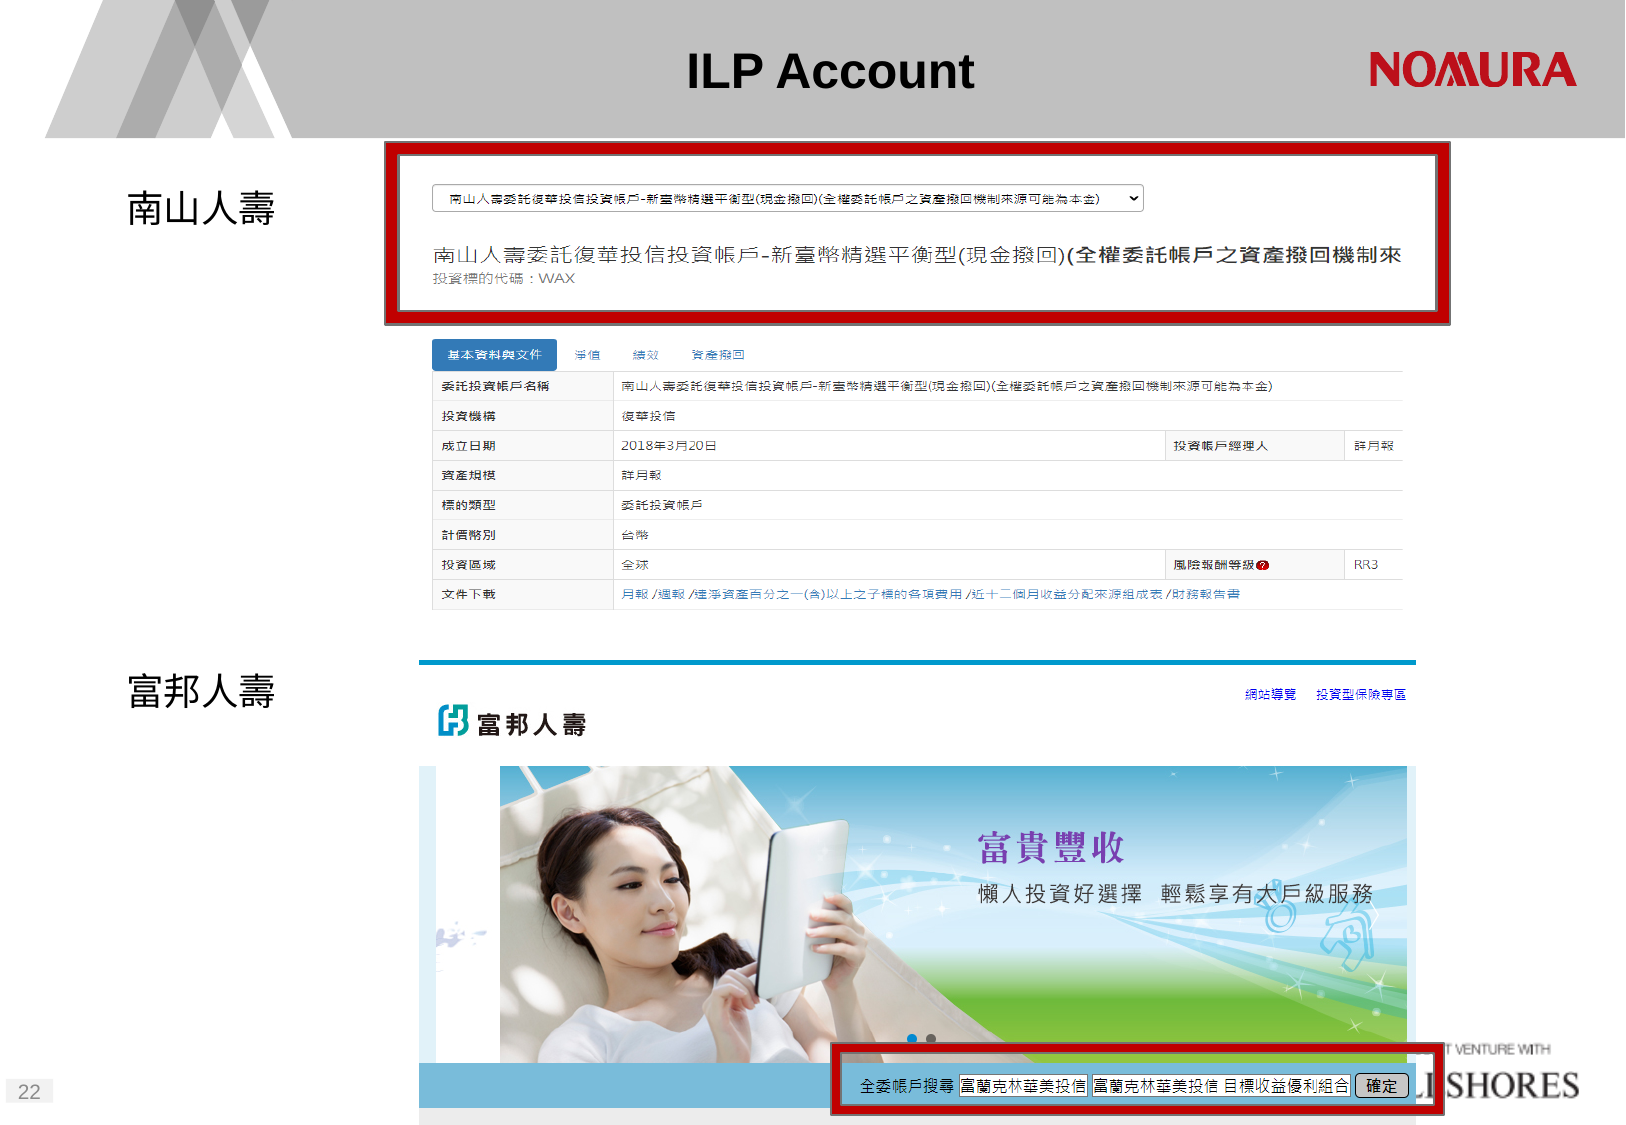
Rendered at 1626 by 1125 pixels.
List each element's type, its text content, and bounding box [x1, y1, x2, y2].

text_box [385, 141, 1451, 325]
text_box [1420, 1042, 1444, 1116]
slide_number 21 [5, 1078, 54, 1103]
title ILP Account [311, 9, 1351, 128]
text_box 南山人壽 [73, 177, 338, 238]
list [419, 177, 1403, 610]
text_box 富邦人壽 [73, 660, 338, 720]
picture [419, 666, 1416, 1125]
